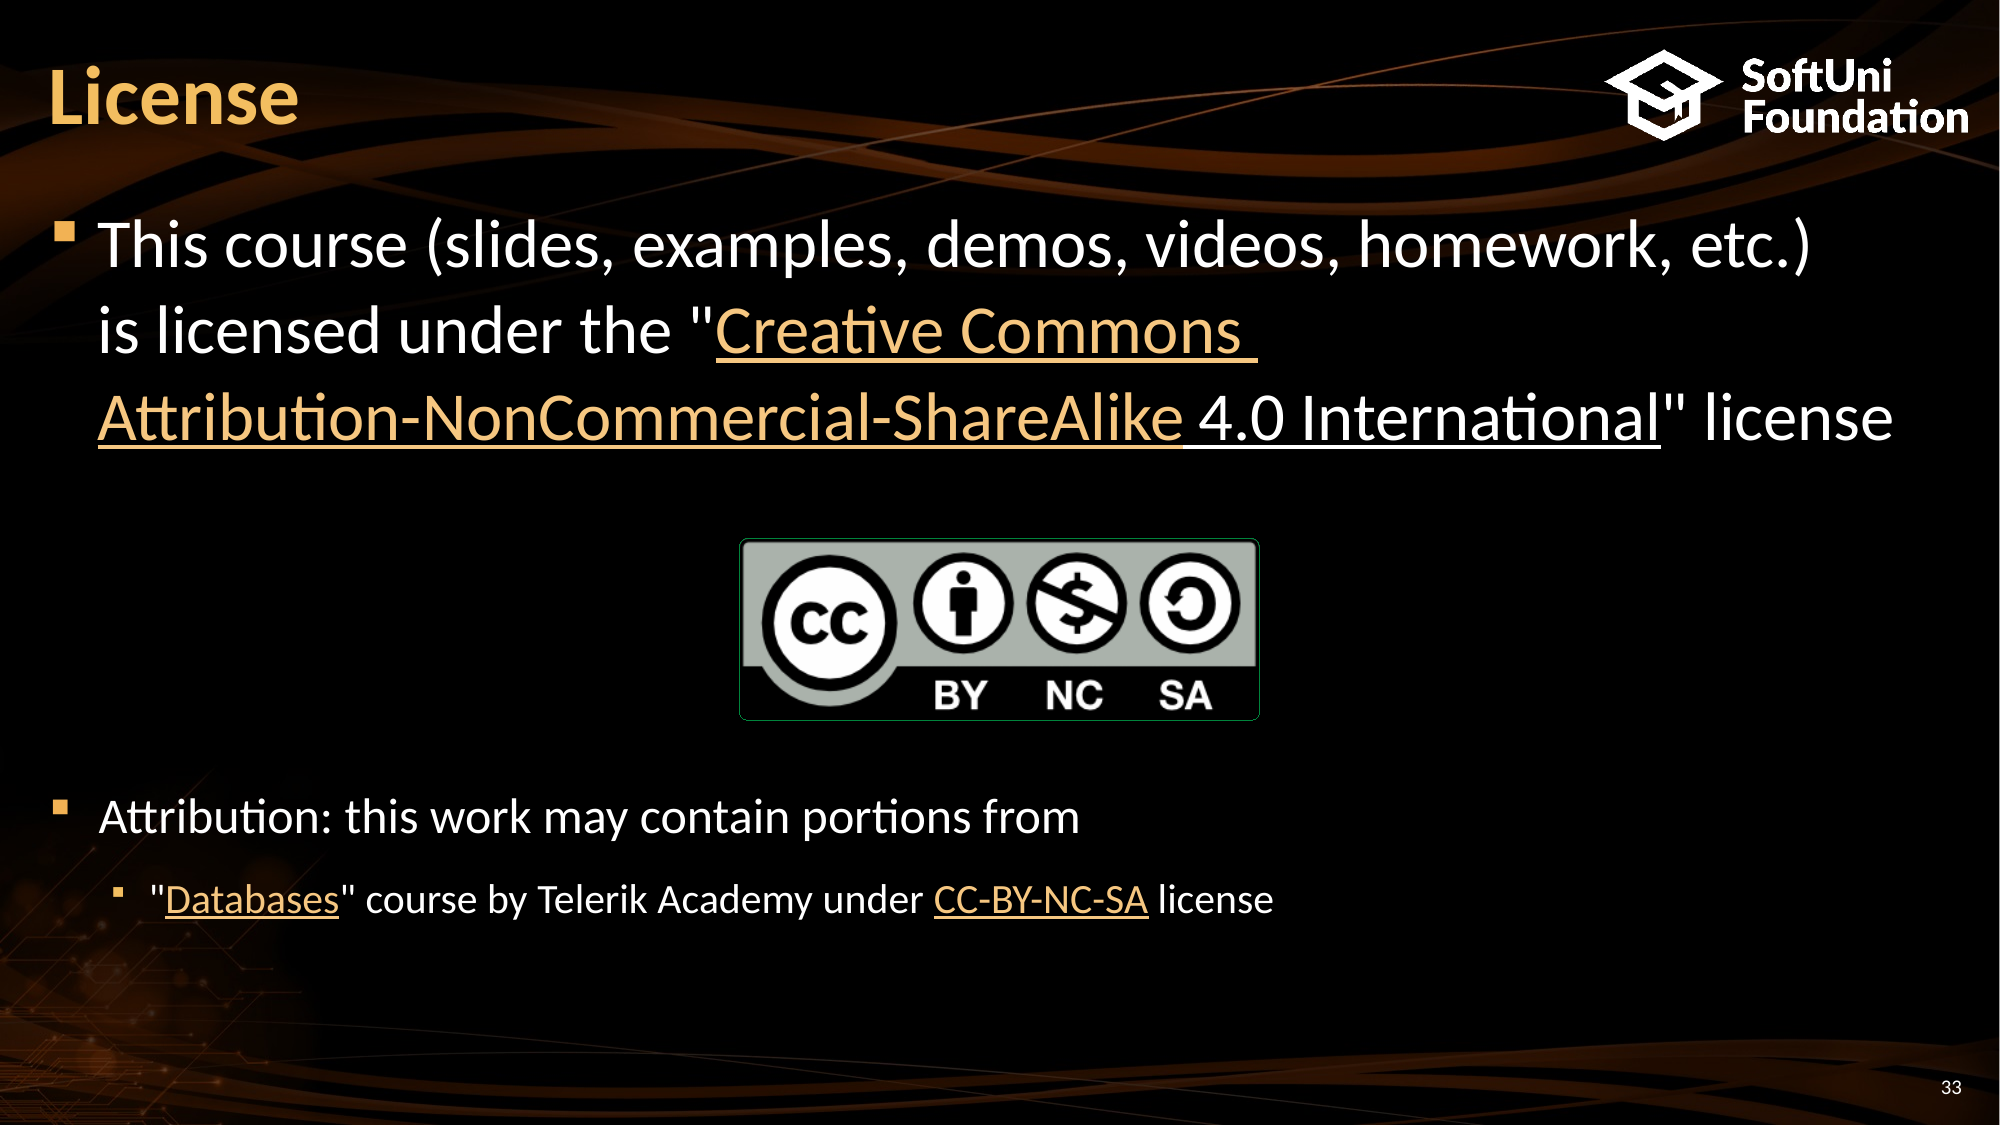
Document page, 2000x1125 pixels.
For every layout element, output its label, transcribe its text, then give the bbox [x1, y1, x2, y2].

title License [30, 6, 1602, 189]
list Attribution: this work may contain portions from "Databases" course by Telerik Academy under CC-BY-NC-SA license [30, 774, 1968, 1103]
picture [0, 0, 2000, 1125]
list This course (slides, examples, demos, videos, homework, etc.) is licensed under the "Creative Commons Attribution-NonCommercial-ShareAlike 4.0 International" license [31, 188, 1968, 484]
